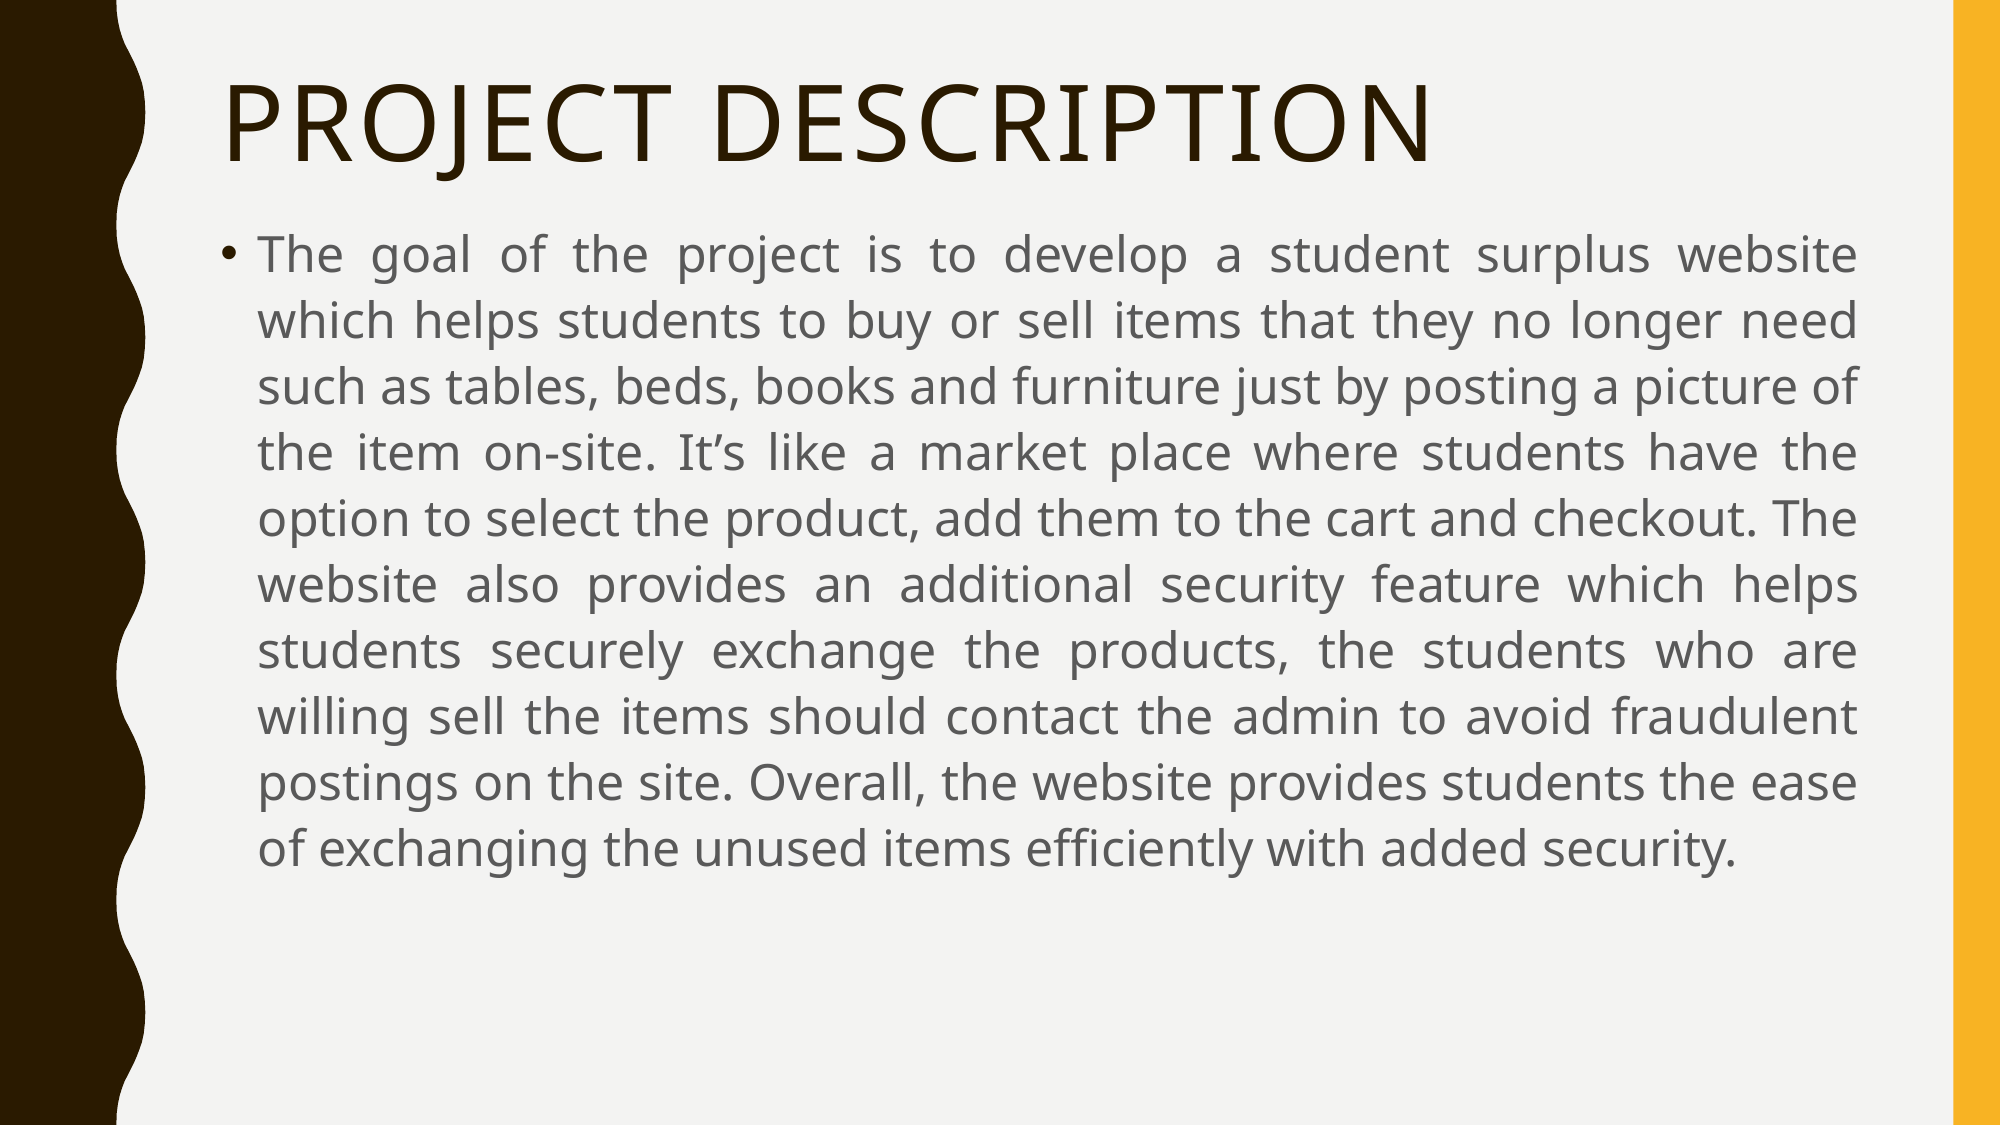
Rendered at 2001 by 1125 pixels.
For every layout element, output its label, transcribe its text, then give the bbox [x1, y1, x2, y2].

title Project Description [205, 62, 1875, 208]
list The goal of the project is to develop a student surplus website which helps students to buy or sell items that they no longer need such as tables, beds, books and furniture just by posting a picture of the item on-site. It’s like a market place where students have the option to select the product, add them to the cart and checkout. The website also provides an additional security feature which helps students securely exchange the products, the students who are willing sell the items should contact the admin to avoid fraudulent postings on the site. Overall, the website provides students the ease of exchanging the unused items efficiently with added security. [205, 208, 1875, 1081]
